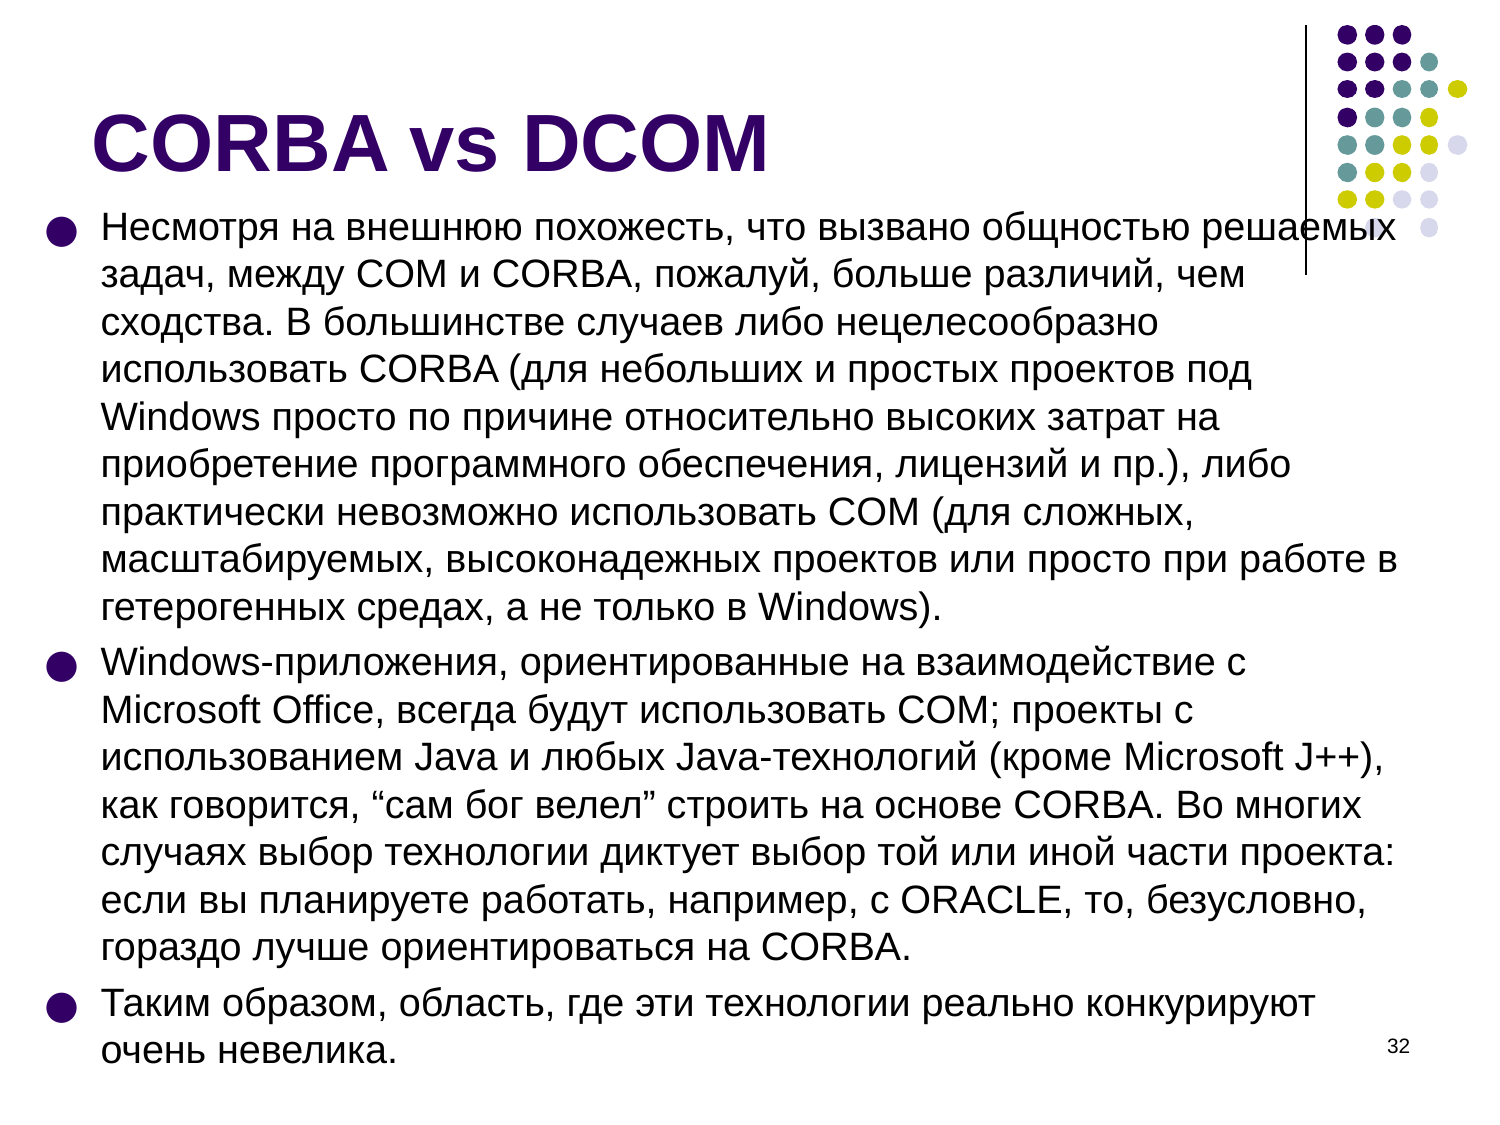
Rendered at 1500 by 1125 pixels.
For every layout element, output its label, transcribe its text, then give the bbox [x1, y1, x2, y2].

title CORBA vs DCOM [76, 42, 1315, 196]
list Несмотря на внешнюю похожесть, что вызвано общностью решаемых задач, между COM и CORBA, пожалуй, больше различий, чем сходства. В большинстве случаев либо нецелесообразно использовать CORBA (для небольших и простых проектов под Windows просто по причине относительно высоких затрат на приобретение программного обеспечения, лицензий и пр.), либо практически невозможно использовать COM (для сложных, масштабируемых, высоконадежных проектов или просто при работе в гетерогенных средах, а не только в Windows). Windows-приложения, ориентированные на взаимодействие с Microsoft Office, всегда будут использовать COM; проекты с использованием Java и любых Java-технологий (кроме Microsoft J++), как говорится, “сам бог велел” строить на основе CORBA. Во многих случаях выбор технологии диктует выбор той или иной части проекта: если вы планируете работать, например, с ORACLE, то, безусловно, гораздо лучше ориентироваться на CORBA. Таким образом, область, где эти технологии реально конкурируют очень невелика. [29, 193, 1425, 1100]
